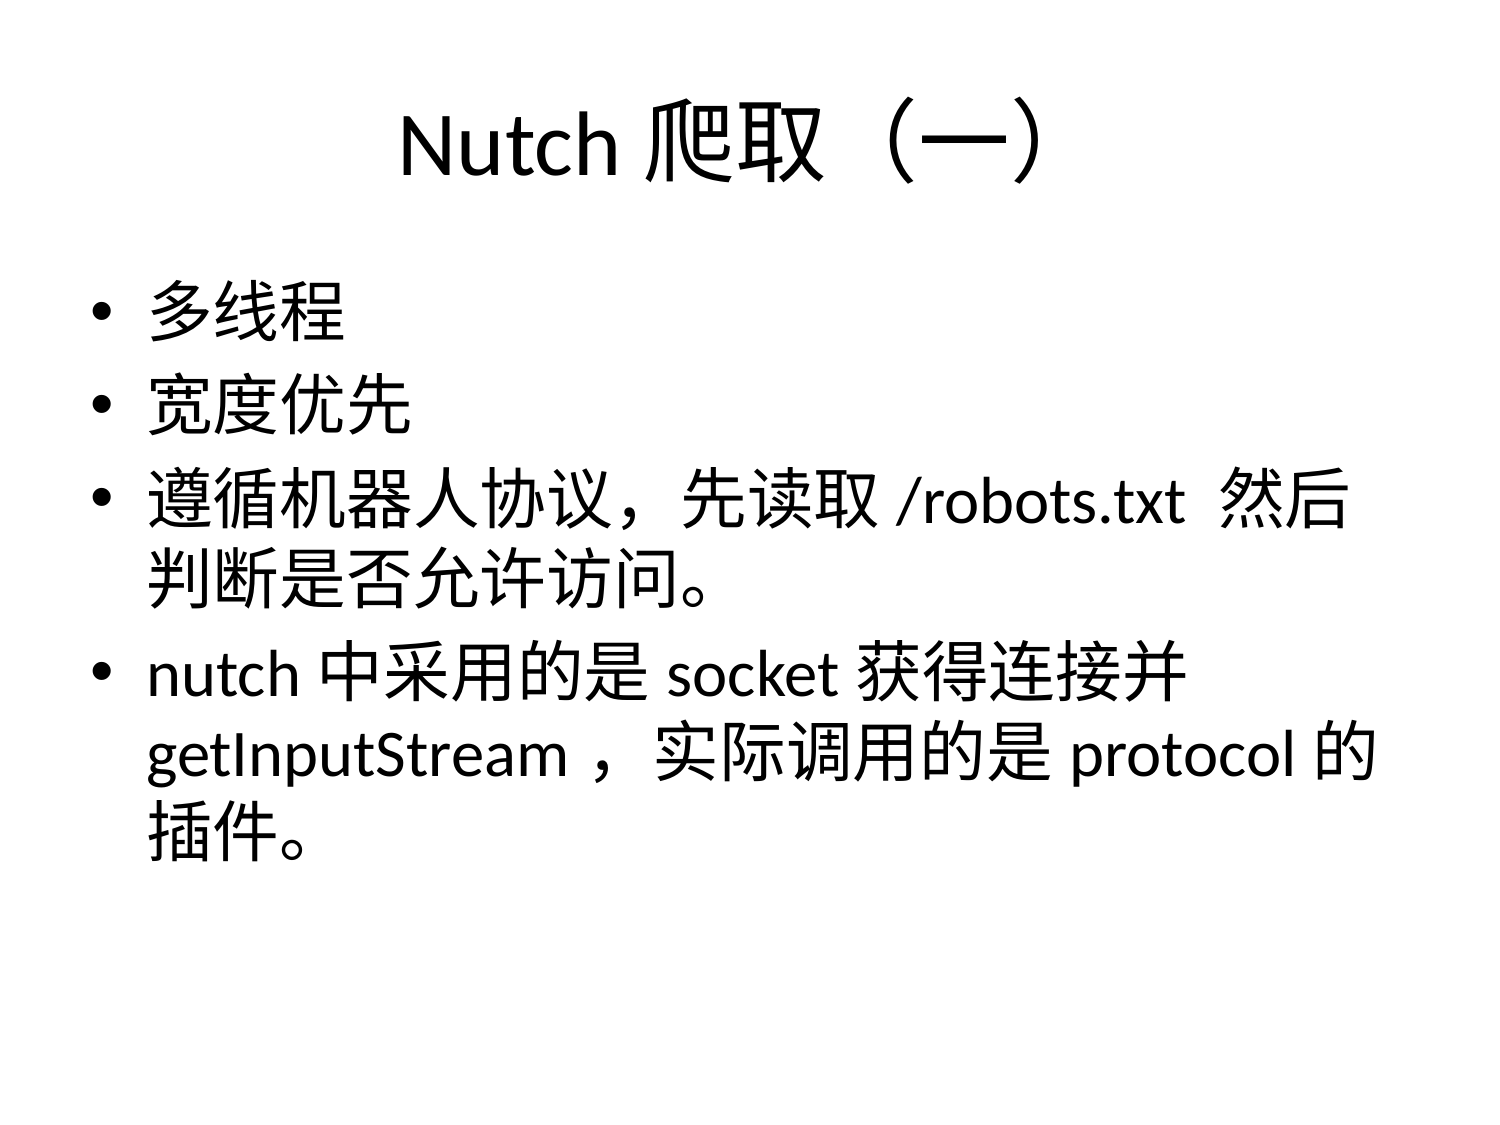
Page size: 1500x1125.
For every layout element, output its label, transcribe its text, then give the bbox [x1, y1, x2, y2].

title Nutch爬取（一） [75, 45, 1425, 233]
list 多线程 宽度优先 遵循机器人协议，先读取/robots.txt 然后判断是否允许访问。 nutch中采用的是socket获得连接并getInputStream，实际调用的是protocol的插件。 [75, 262, 1425, 1005]
